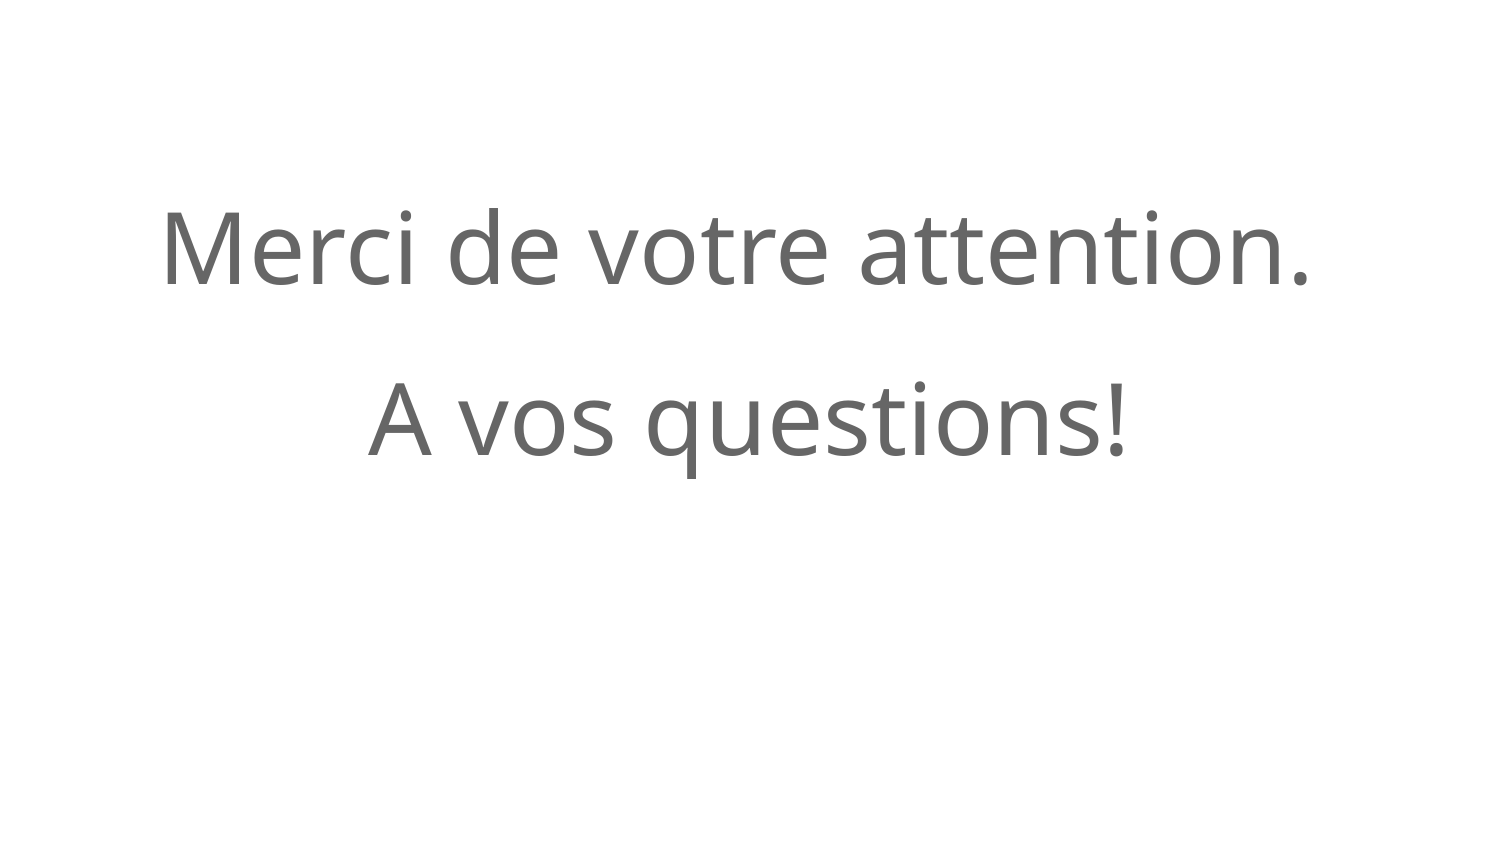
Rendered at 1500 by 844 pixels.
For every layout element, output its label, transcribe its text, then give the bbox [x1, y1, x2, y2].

list Merci de votre attention. A vos questions! [51, 151, 1449, 700]
